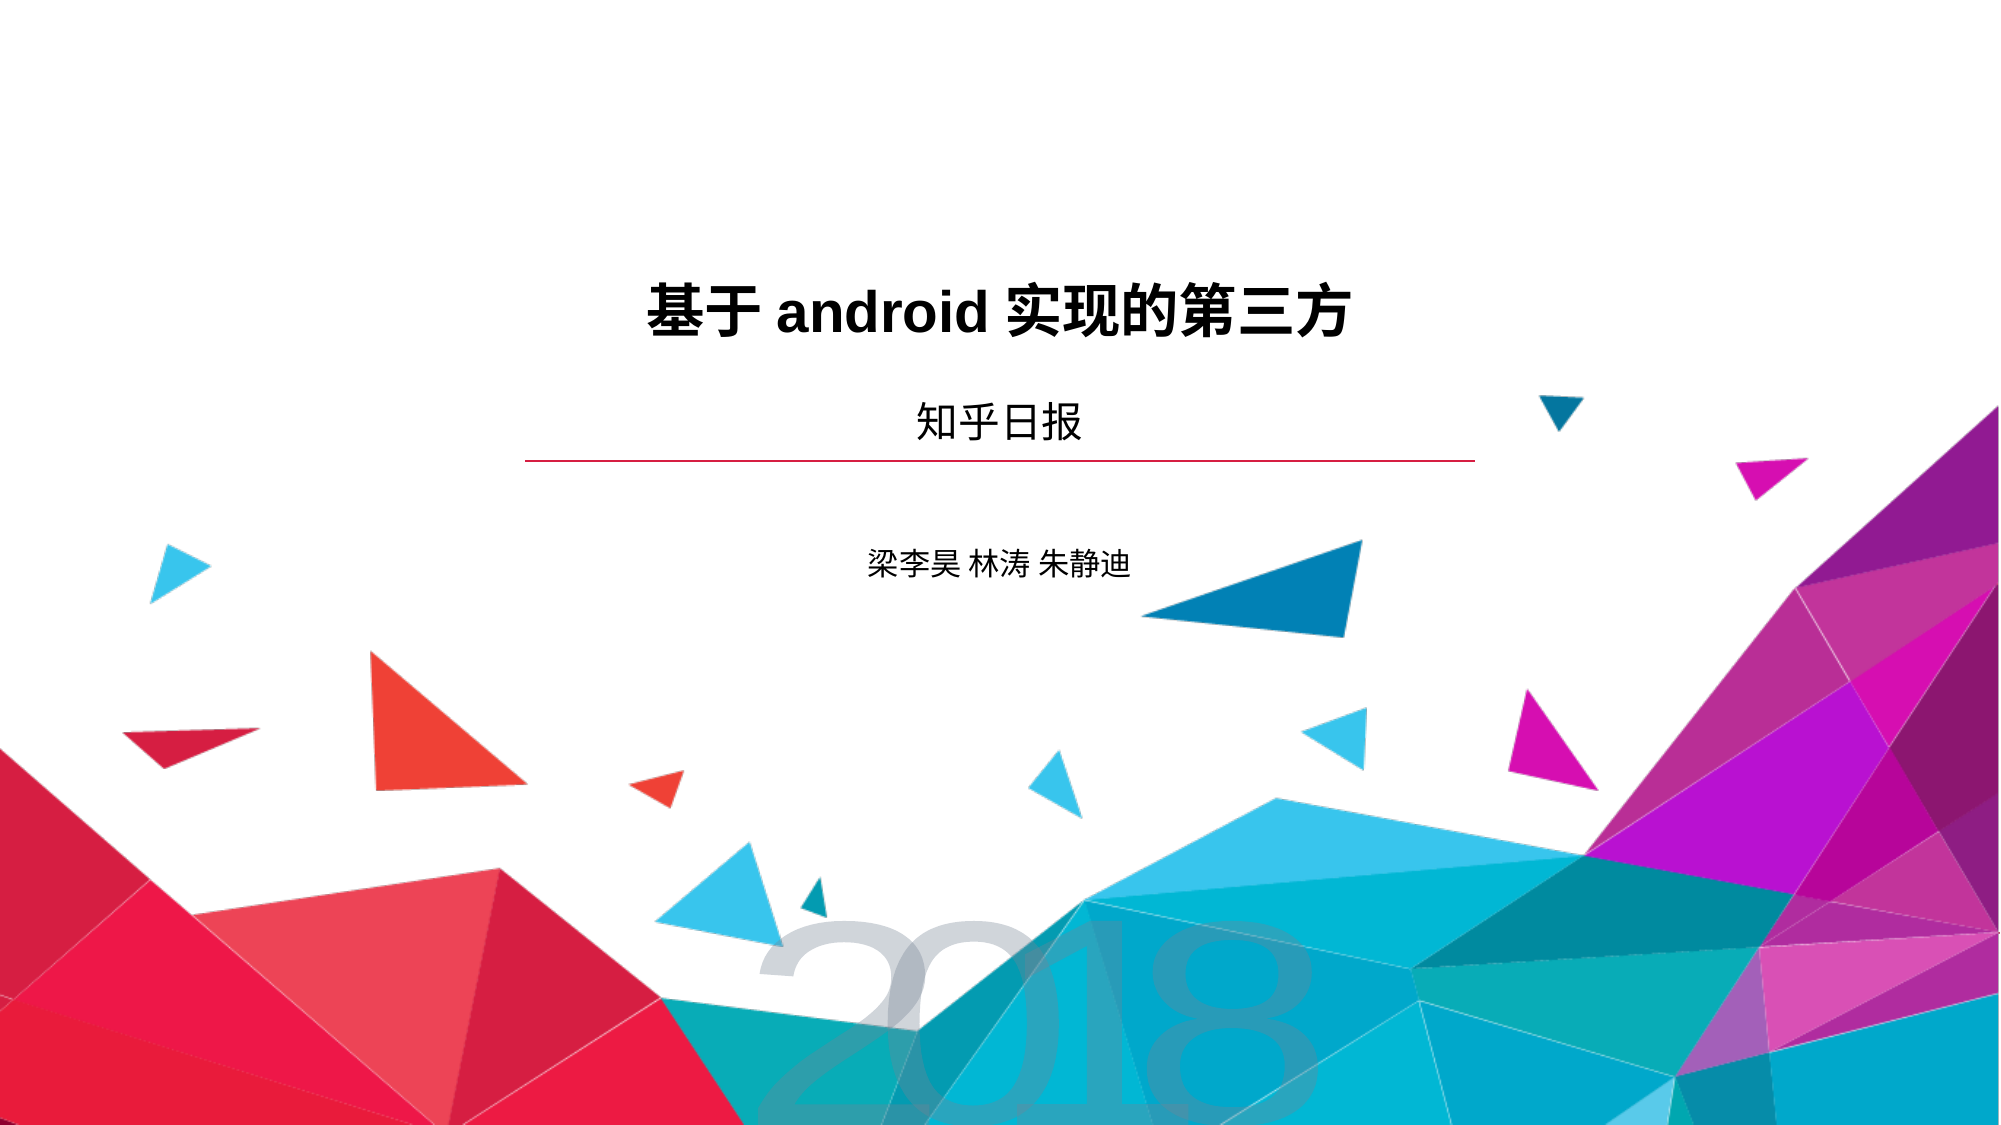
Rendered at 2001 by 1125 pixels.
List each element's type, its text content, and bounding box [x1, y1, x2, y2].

picture [0, 378, 2000, 1125]
subtitle 知乎日报 [525, 387, 1475, 460]
list 梁李昊 林涛 朱静迪 [760, 545, 1239, 586]
title 基于android实现的第三方 [525, 185, 1475, 379]
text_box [757, 920, 1318, 1125]
